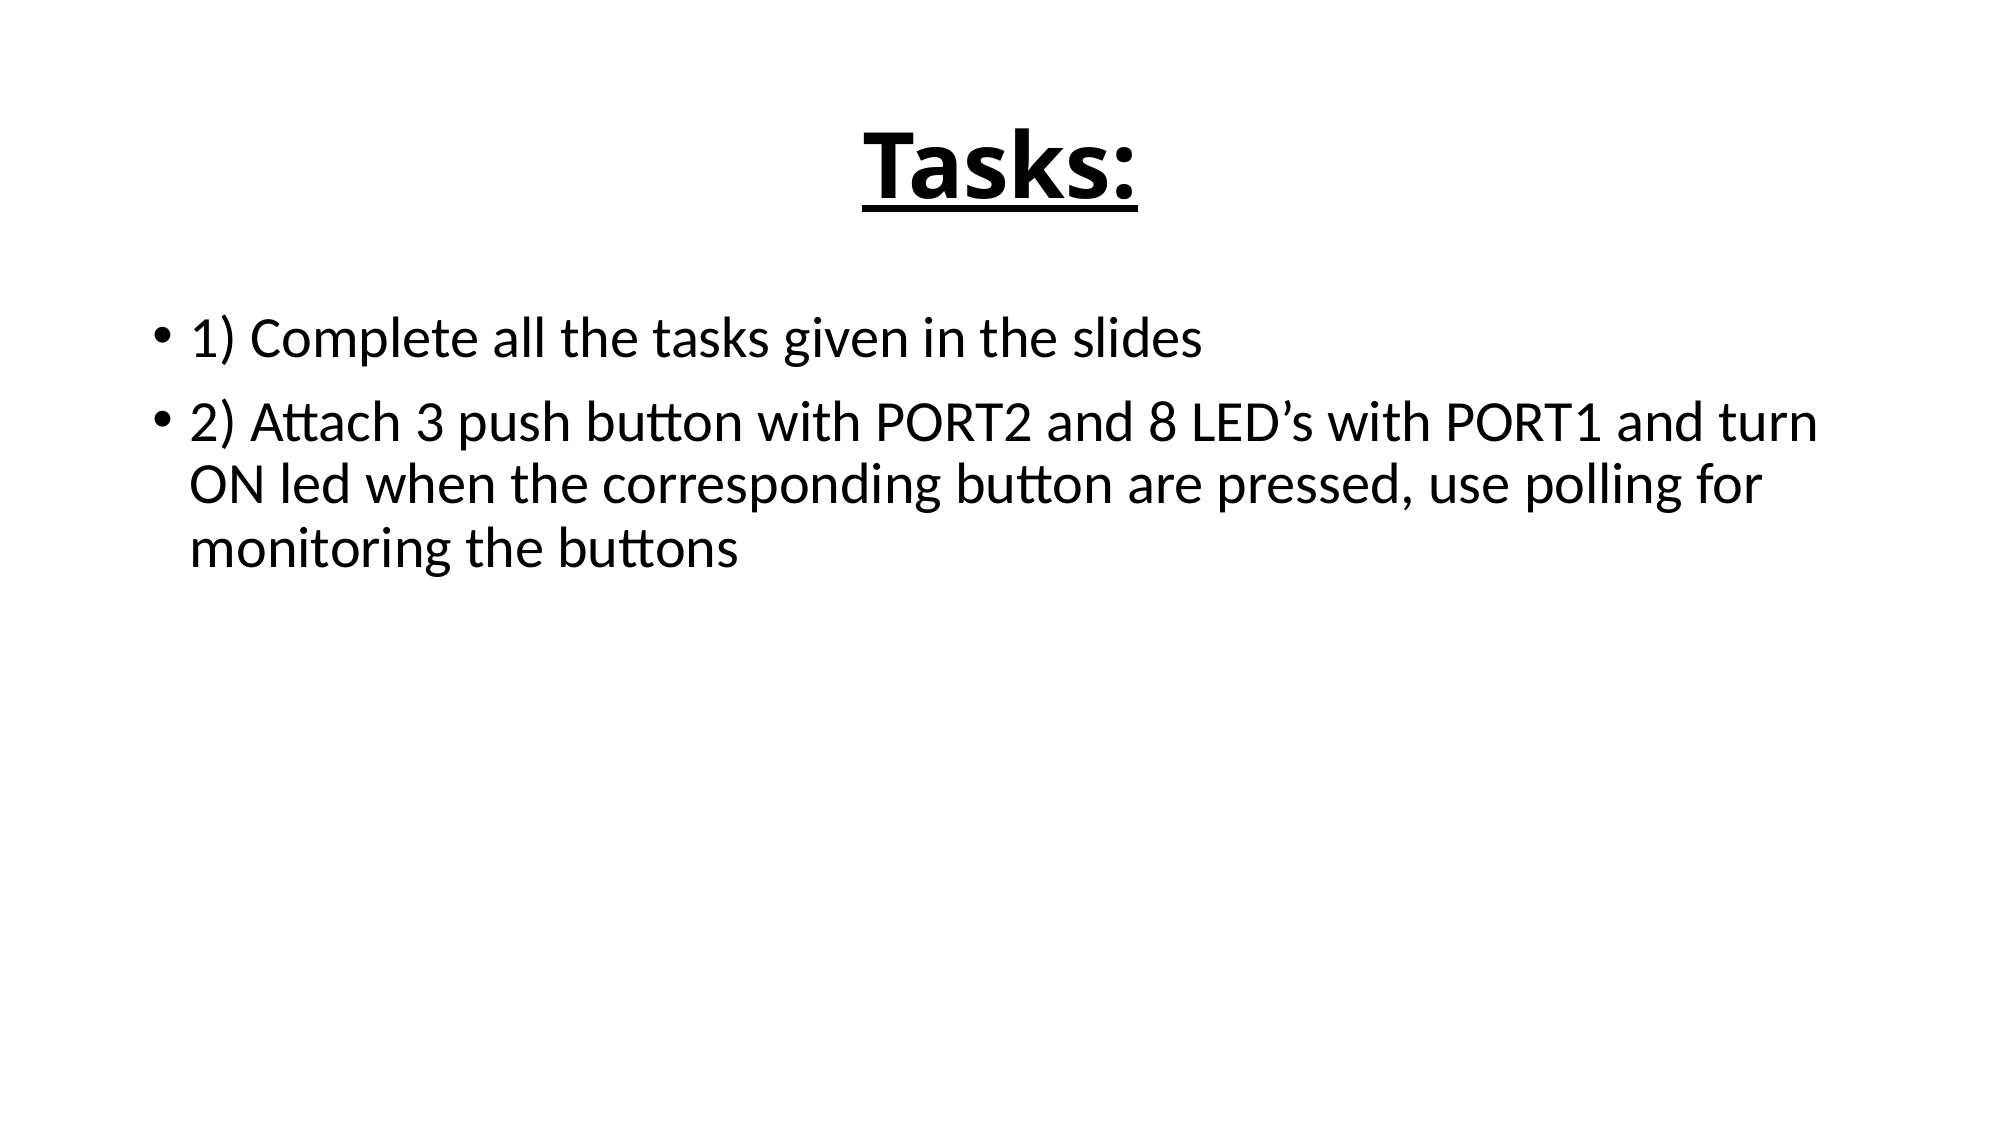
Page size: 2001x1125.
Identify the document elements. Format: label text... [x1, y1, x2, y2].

title Tasks: [137, 59, 1863, 278]
list 1) Complete all the tasks given in the slides 2) Attach 3 push button with PORT2 and 8 LED’s with PORT1 and turn ON led when the corresponding button are pressed, use polling for monitoring the buttons [137, 299, 1863, 1014]
